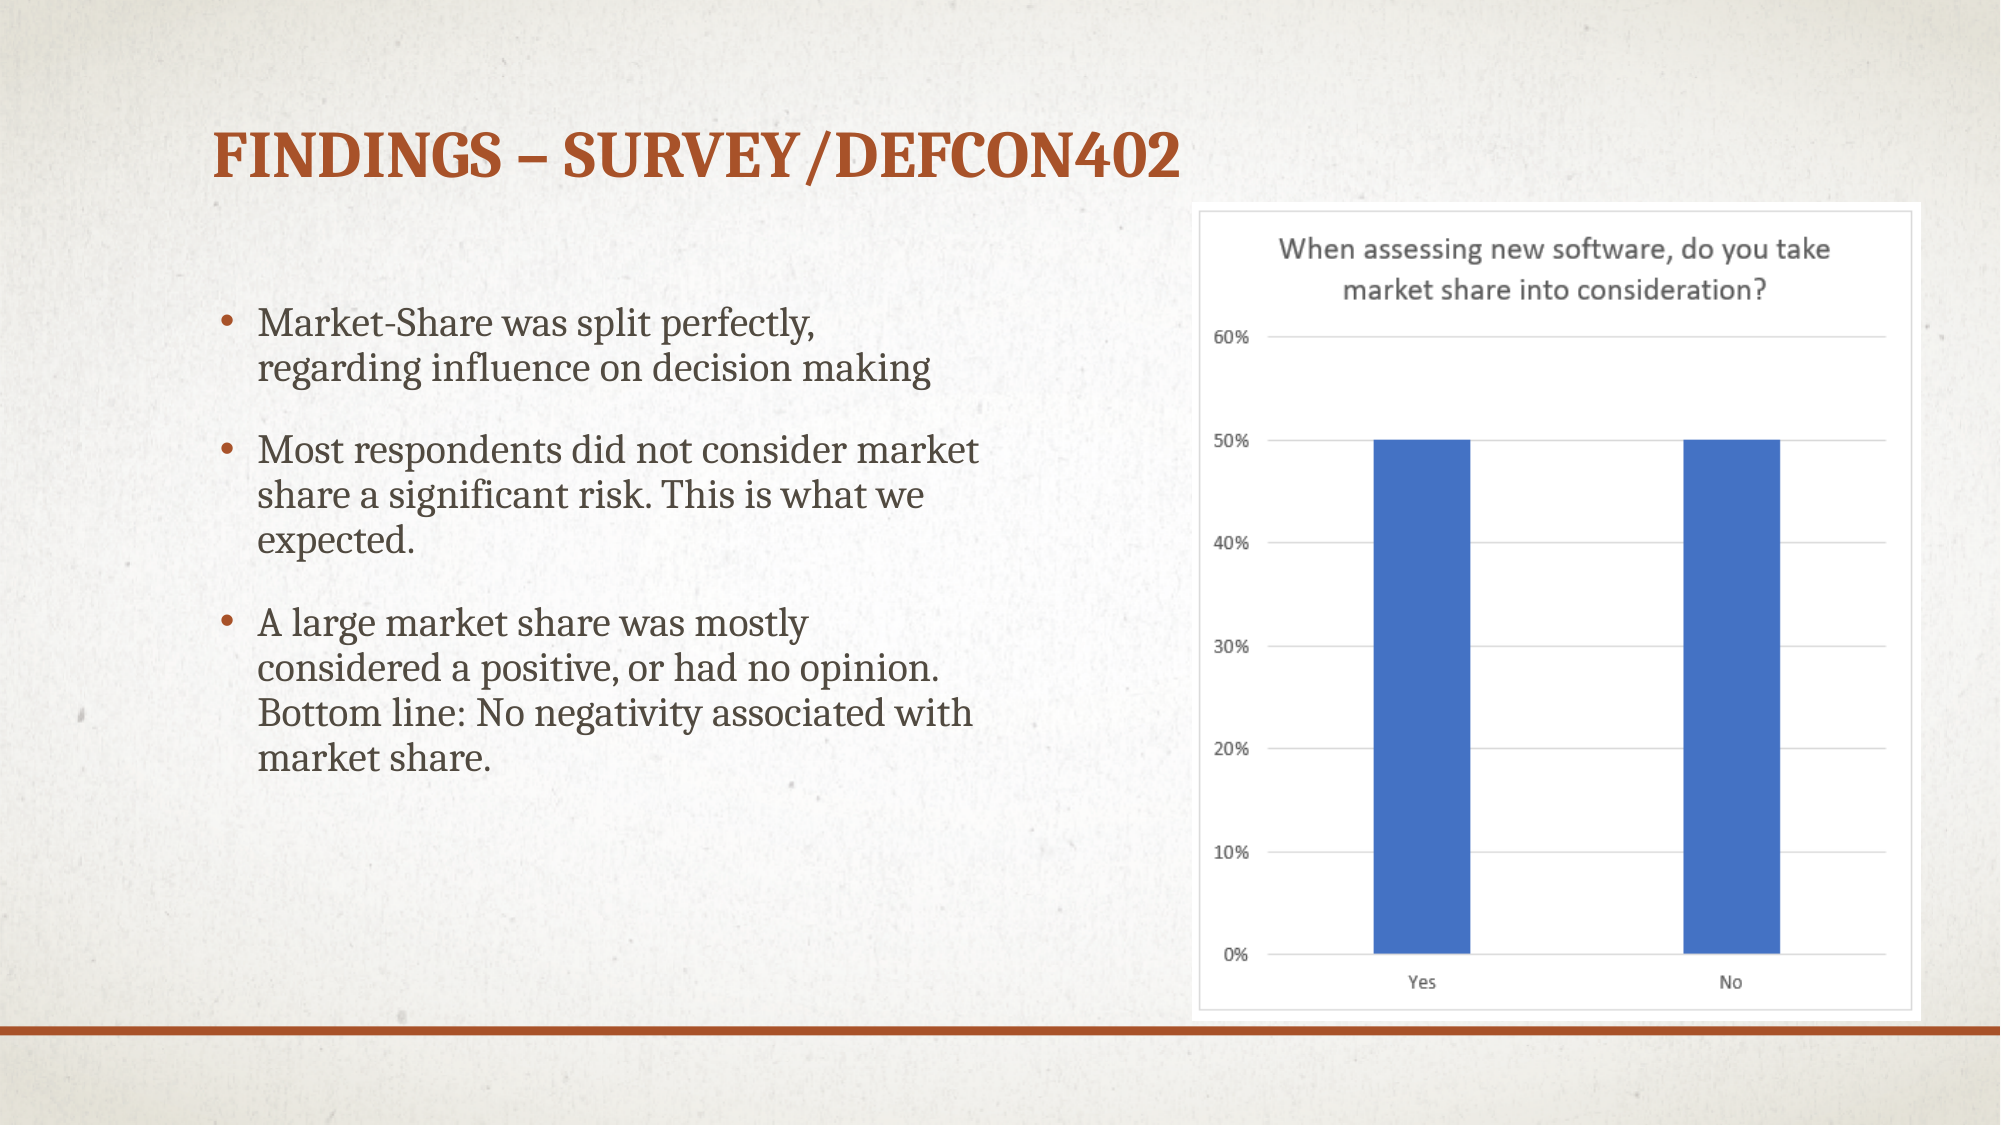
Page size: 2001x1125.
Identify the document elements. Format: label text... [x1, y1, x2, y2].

picture [0, 0, 2001, 1125]
title Findings – Survey/defcon402 [212, 62, 1788, 250]
title Market-Share was split perfectly, regarding influence on decision making Most respondents did not consider market share a significant risk. This is what we expected. A large market share was mostly considered a positive, or had no opinion. Bottom line: No negativity associated with market share. [212, 299, 981, 975]
